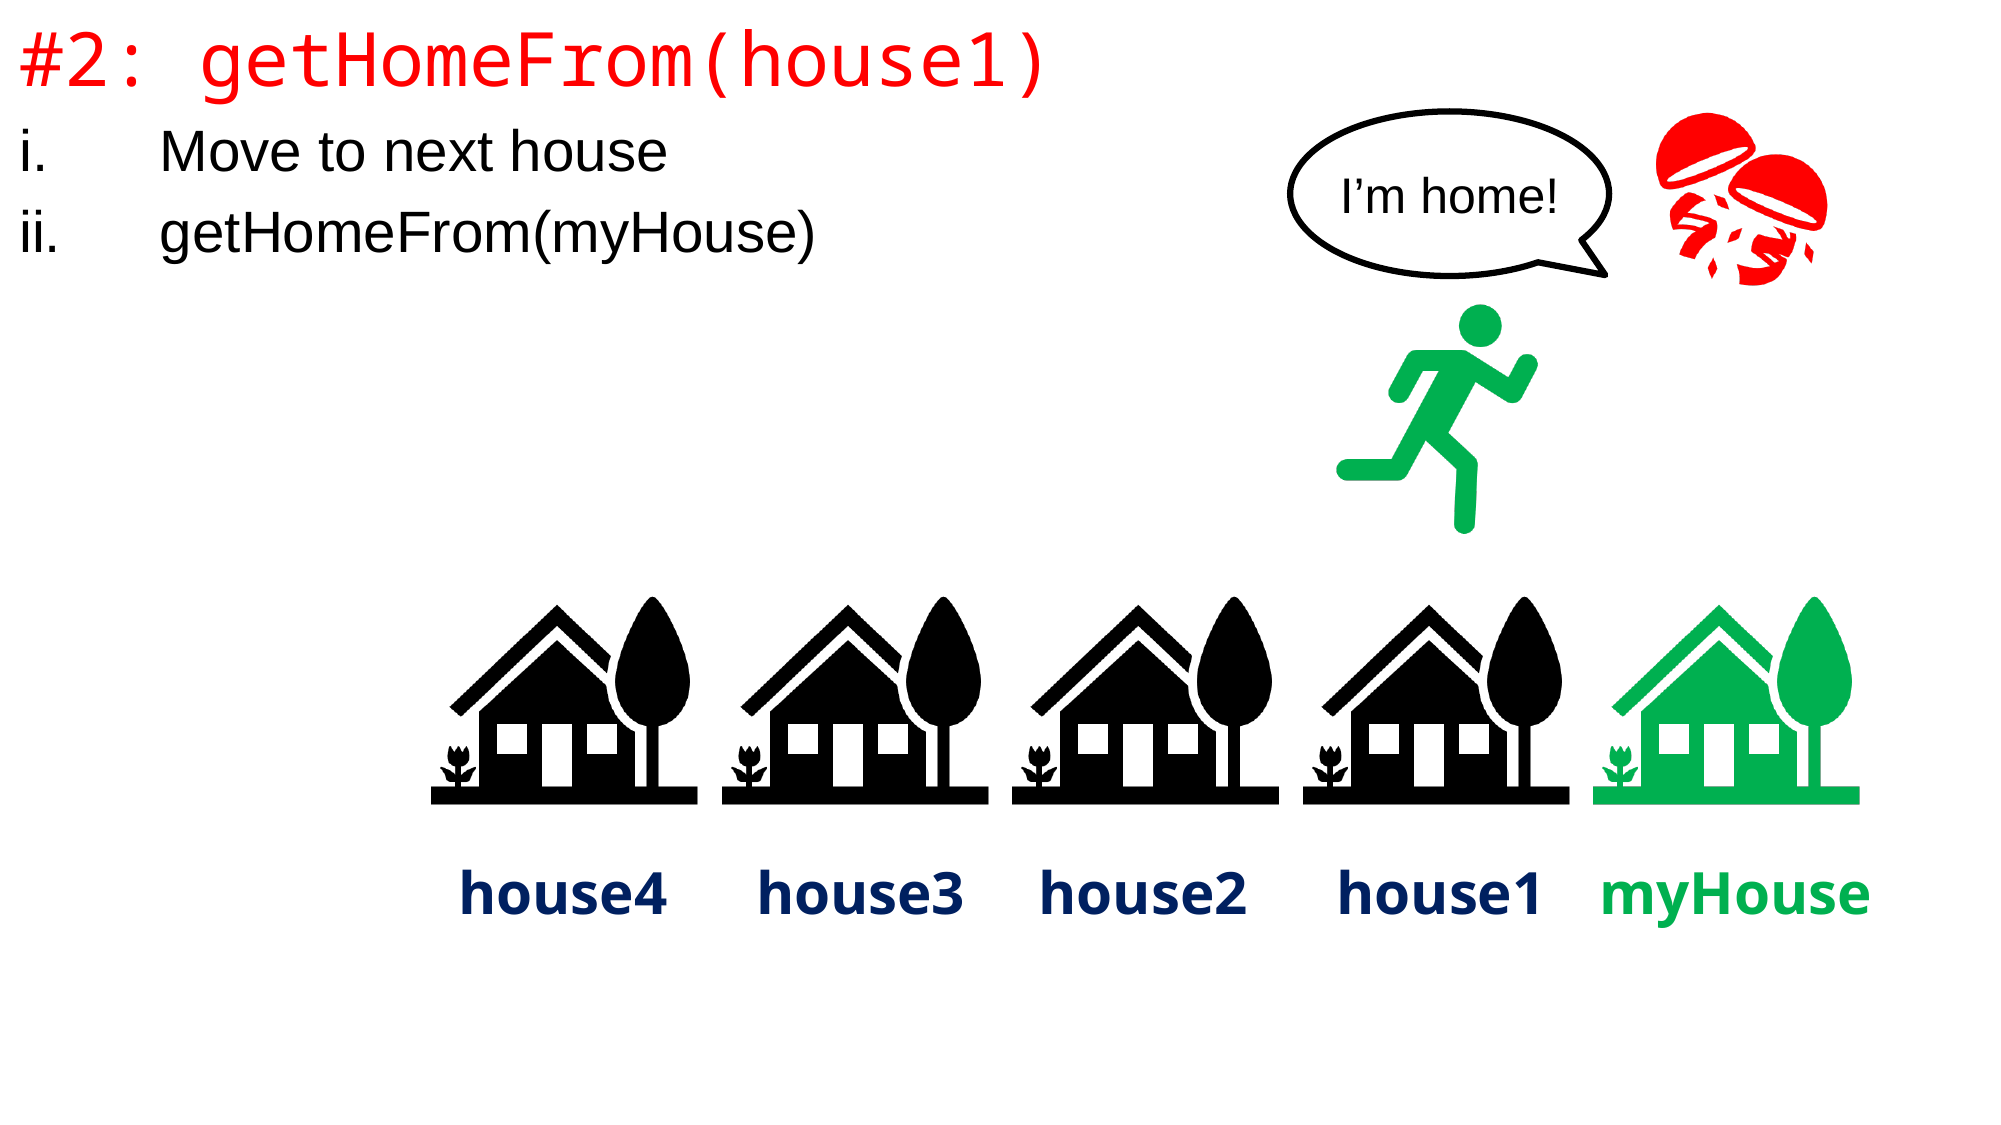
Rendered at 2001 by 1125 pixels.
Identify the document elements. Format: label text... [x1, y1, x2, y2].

picture [713, 562, 1001, 850]
text_box I’m home! [1290, 111, 1610, 277]
picture [1633, 89, 1852, 308]
text_box house1 [1297, 857, 1584, 934]
text_box myHouse [1584, 848, 1888, 934]
picture [1003, 562, 1291, 850]
picture [1309, 291, 1565, 547]
text_box house2 [999, 857, 1287, 934]
list #2: getHomeFrom(house1) Move to next house getHomeFrom(myHouse) [4, 3, 1634, 367]
picture [1293, 562, 1581, 850]
text_box house3 [717, 857, 999, 934]
picture [1584, 562, 1871, 850]
picture [422, 562, 710, 850]
text_box house4 [419, 855, 706, 934]
